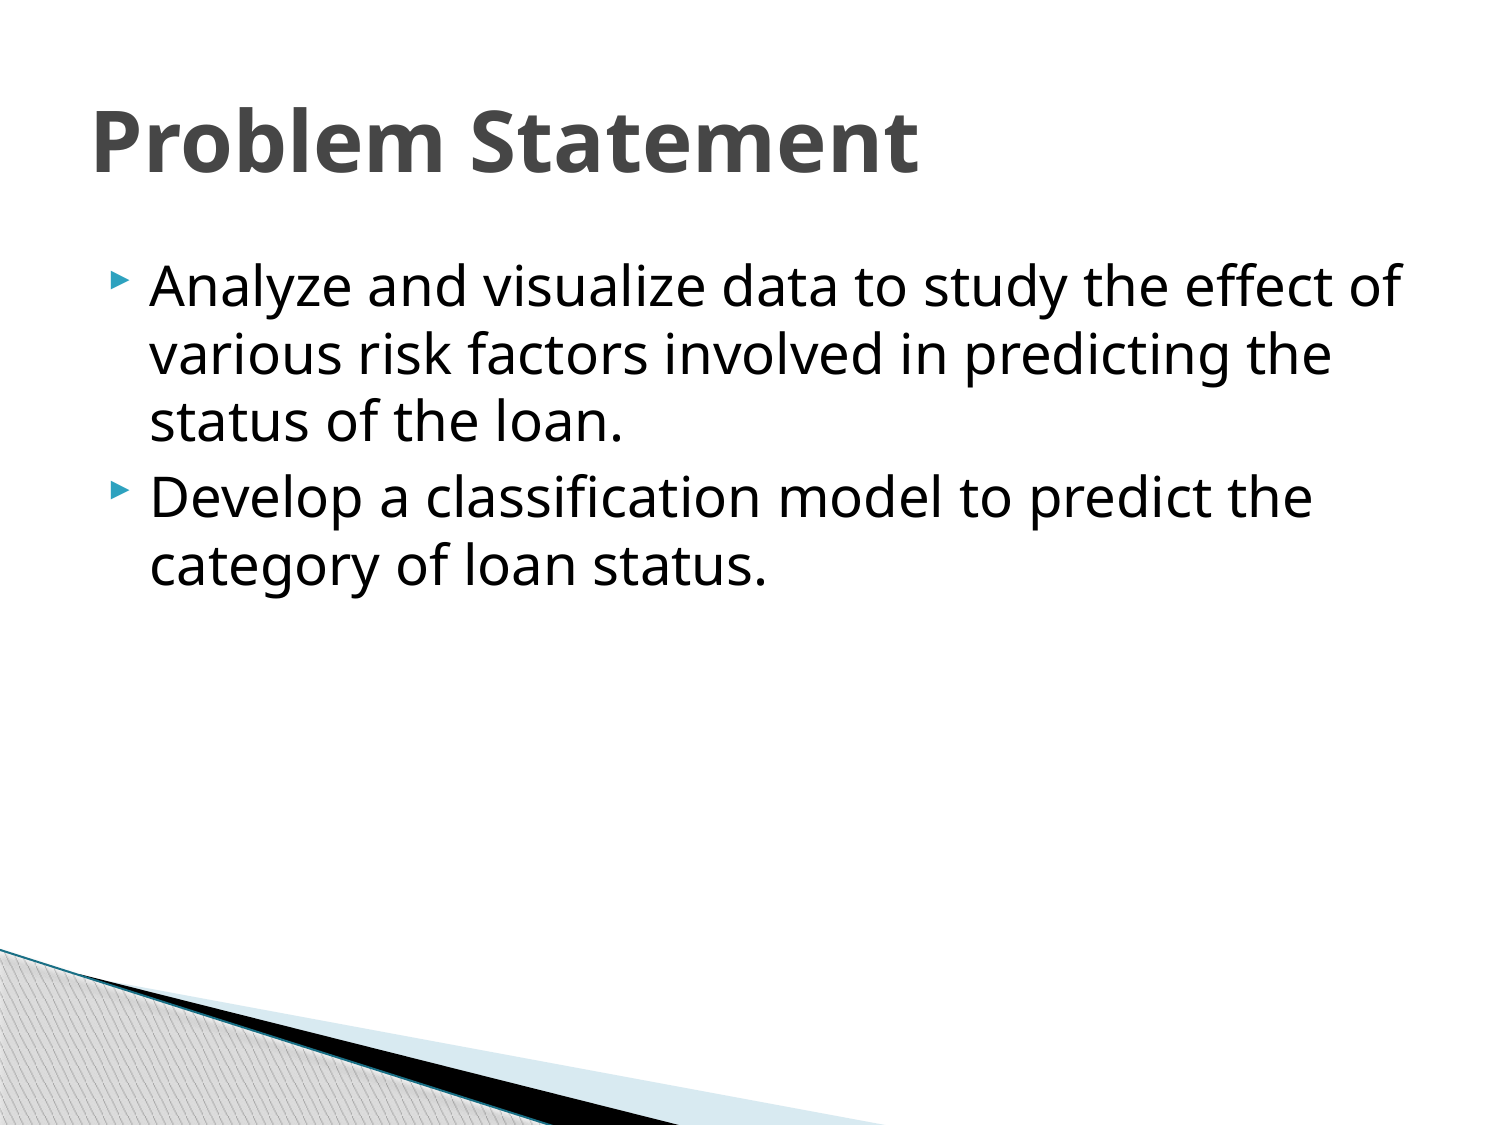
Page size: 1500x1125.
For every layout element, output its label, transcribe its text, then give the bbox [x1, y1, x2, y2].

title Problem Statement [75, 45, 1425, 233]
list Analyze and visualize data to study the effect of various risk factors involved in predicting the status of the loan. Develop a classification model to predict the category of loan status. [75, 243, 1425, 986]
